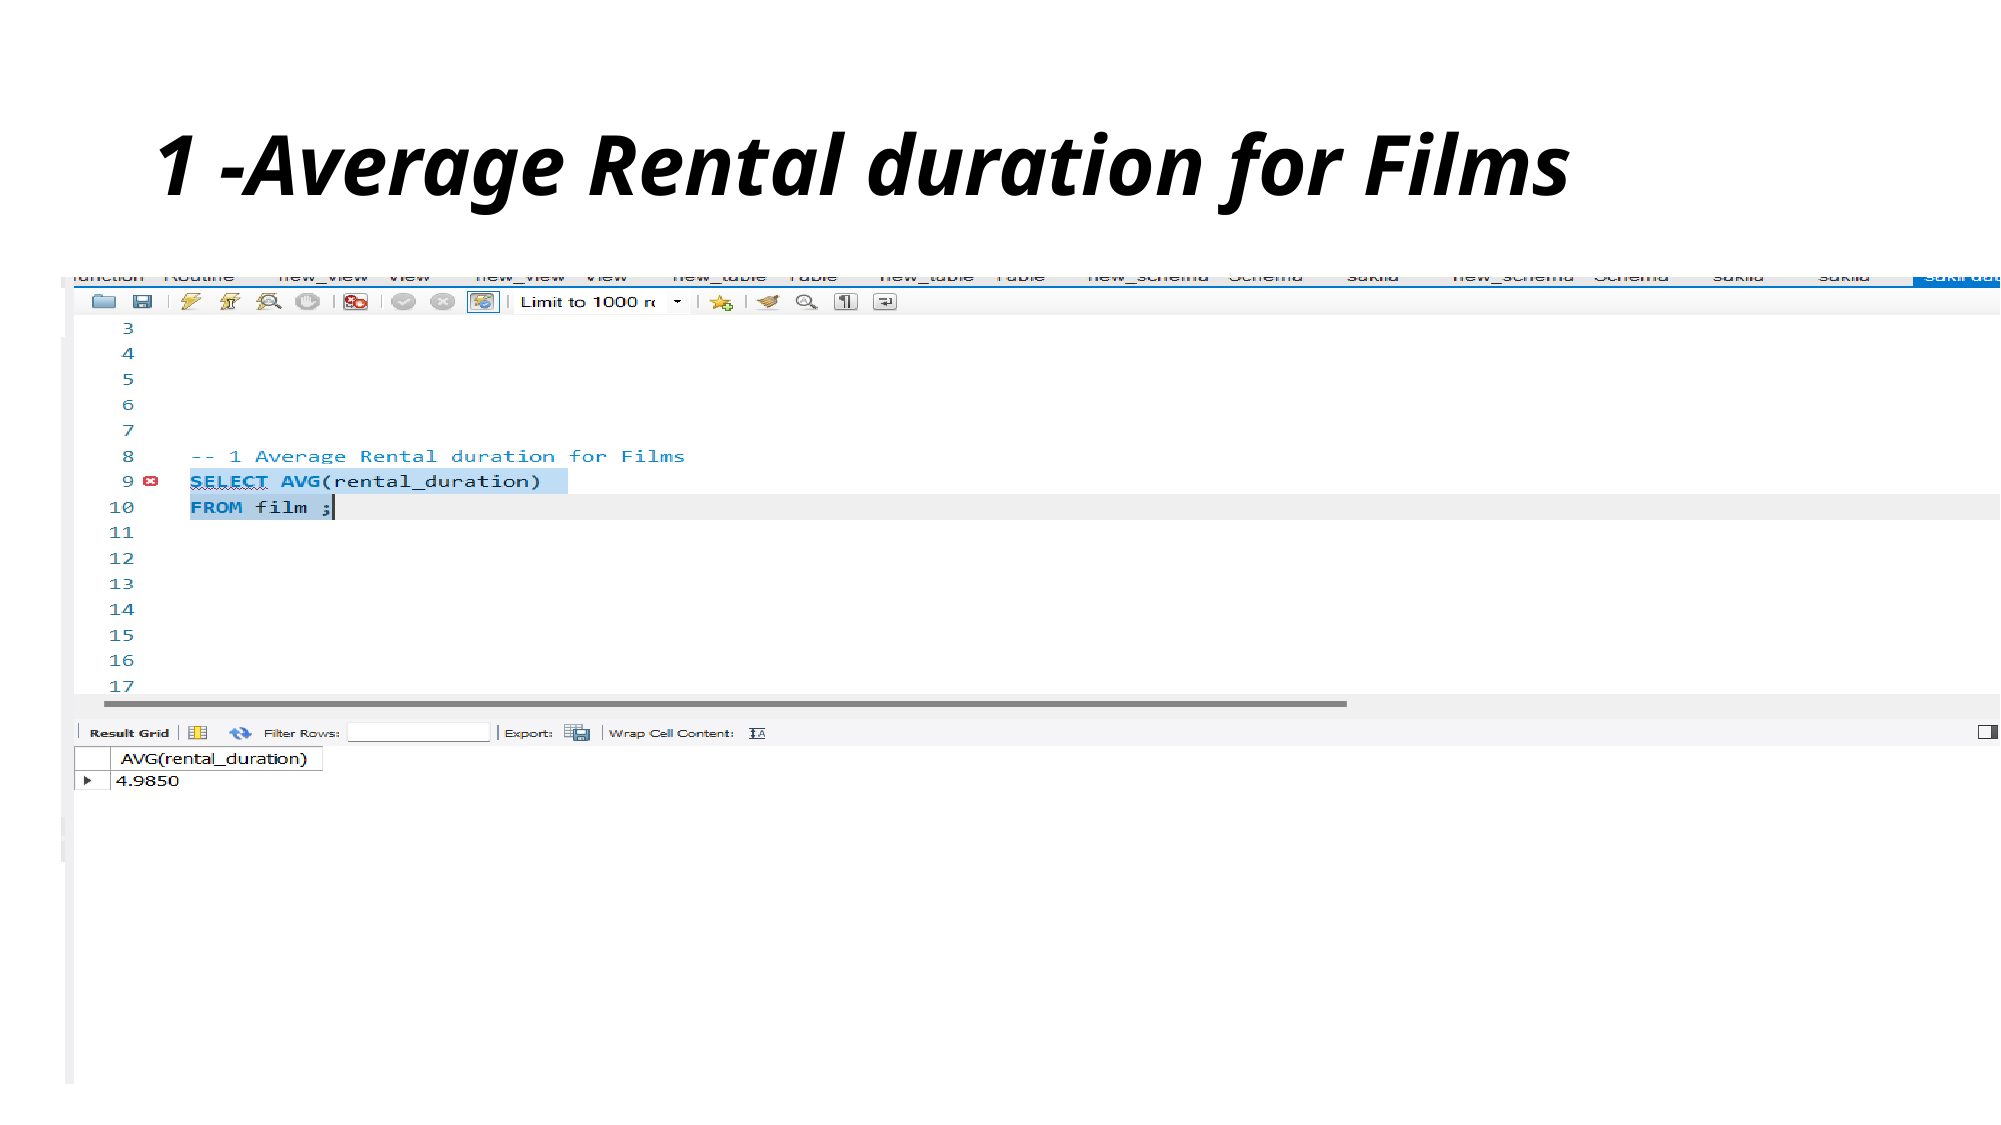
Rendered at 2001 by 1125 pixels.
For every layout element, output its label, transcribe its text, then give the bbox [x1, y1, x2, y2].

picture [61, 277, 2000, 1084]
title 1 -Average Rental duration for Films [137, 59, 1863, 277]
